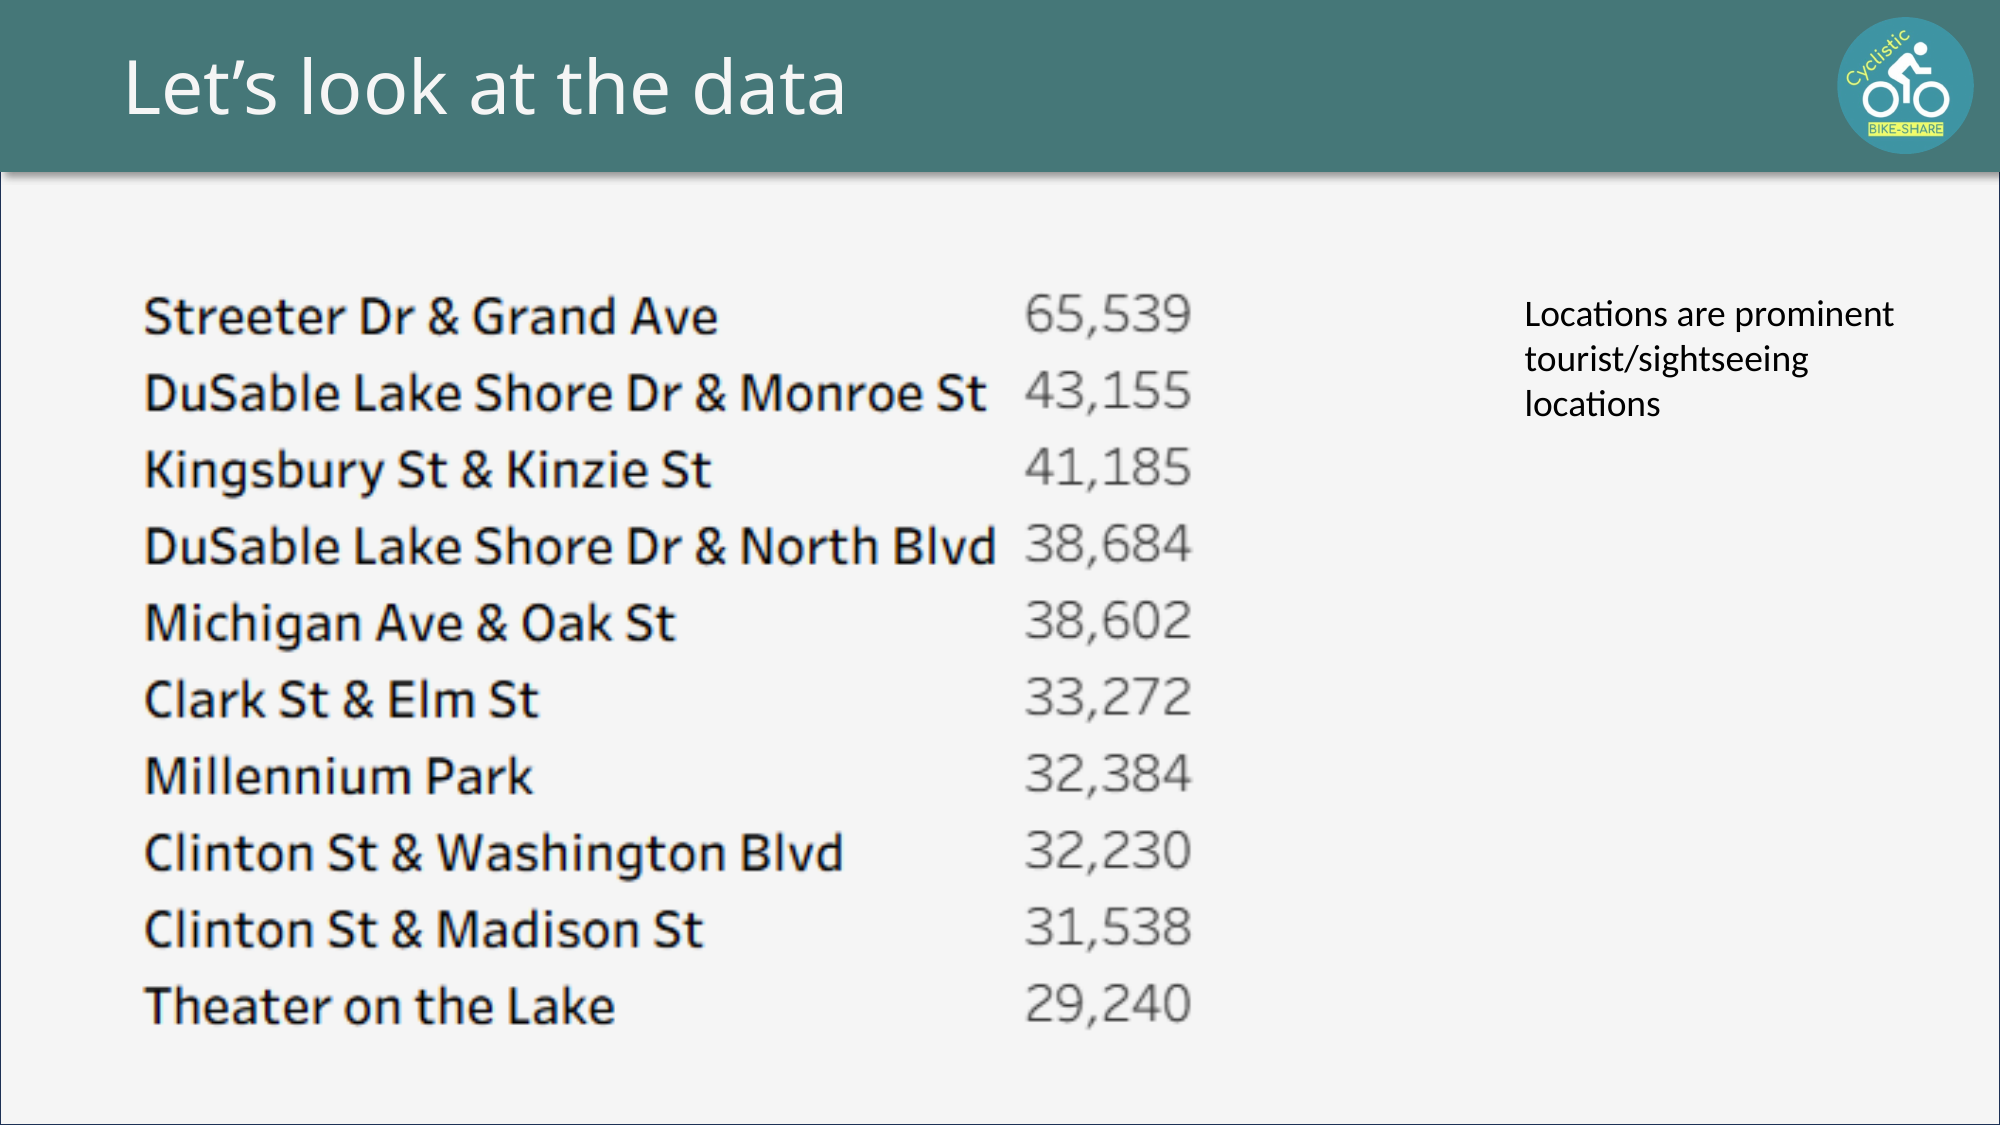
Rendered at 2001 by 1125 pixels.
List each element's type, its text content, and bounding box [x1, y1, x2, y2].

text_box [0, 0, 2000, 172]
text_box [0, 177, 2000, 1125]
text_box Let’s look at the data [107, 32, 1730, 138]
text_box Locations are prominent tourist/sightseeing locations [1509, 281, 1950, 432]
picture [1837, 17, 1974, 154]
picture [107, 213, 1228, 1093]
